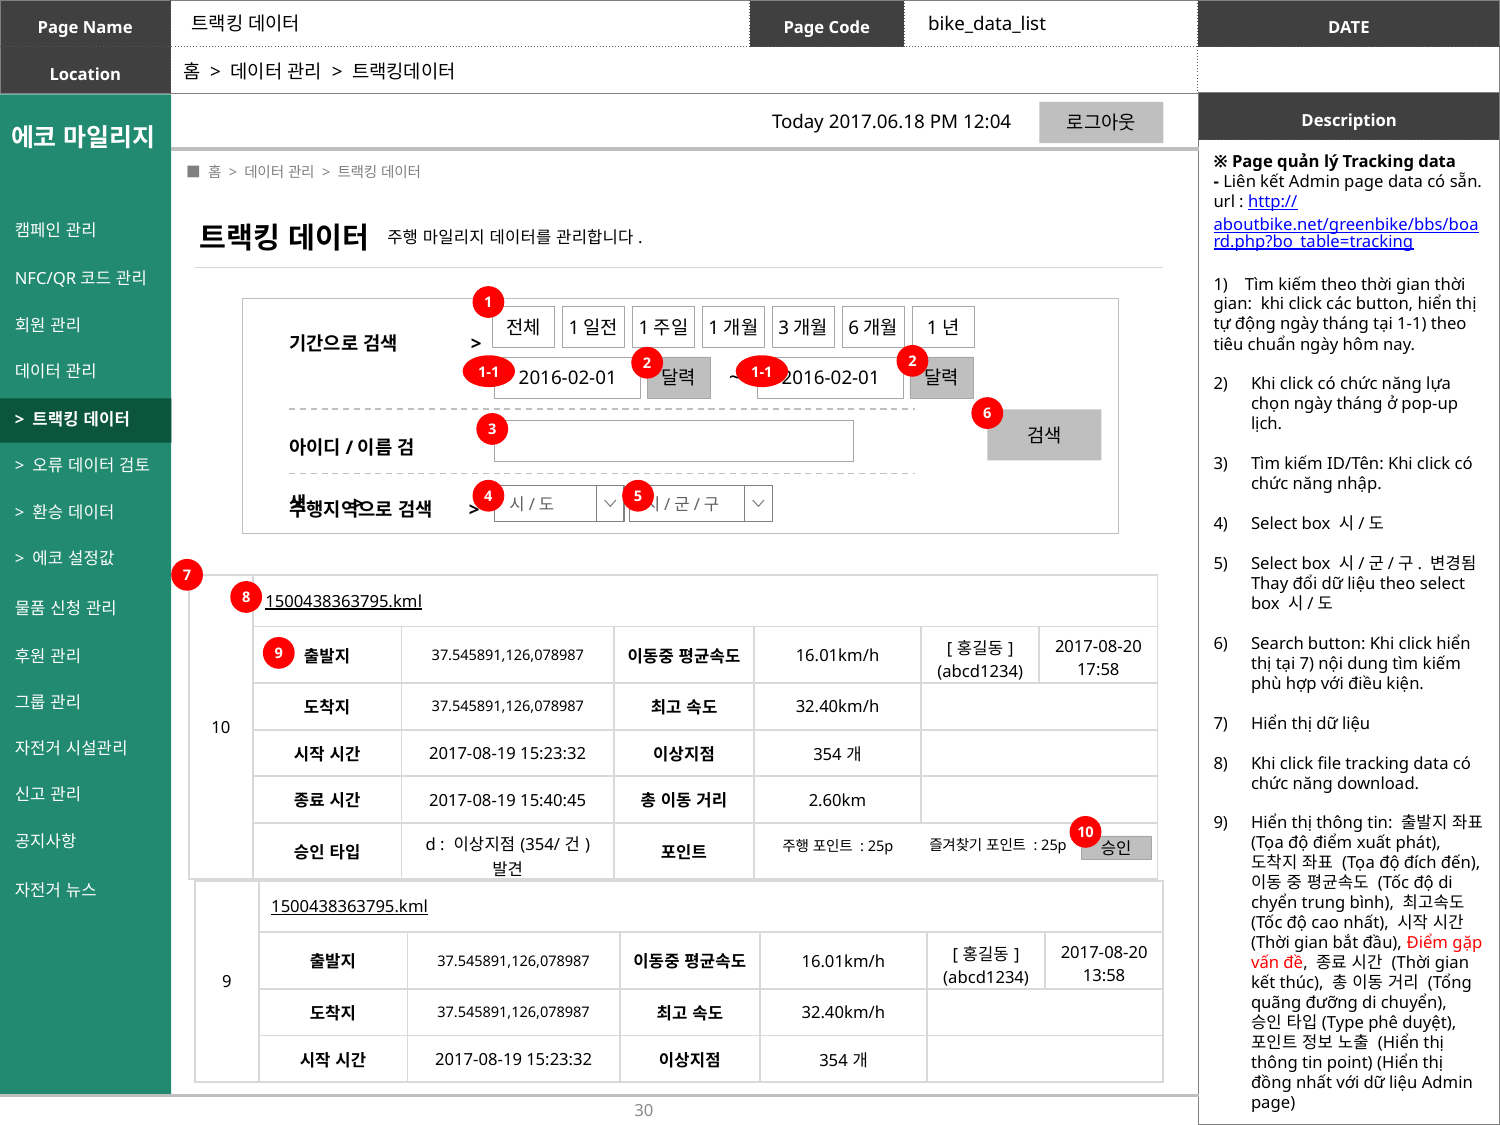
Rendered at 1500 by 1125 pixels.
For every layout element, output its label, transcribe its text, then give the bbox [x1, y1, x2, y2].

table_cell 종료 시간 [254, 777, 401, 822]
table_cell 이상지점 [621, 1036, 759, 1081]
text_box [494, 484, 625, 523]
table_cell 출발지 [260, 933, 407, 988]
table_cell 32.40km/h [761, 990, 926, 1035]
text_box 1 [470, 284, 507, 321]
text_box 6개월 [840, 304, 906, 349]
text_box 아이디/이름 검색 > [274, 394, 495, 456]
table_cell 16.01km/h [755, 627, 920, 682]
text_box 3 [474, 416, 511, 447]
text_box > 오류 데이터 검토 [0, 441, 197, 487]
text_box 트랙킹 데이터 [176, 4, 316, 42]
table_cell [922, 684, 1157, 729]
table_cell 2017-08-19 15:40:45 [402, 777, 613, 822]
table_cell 최고 속도 [621, 990, 759, 1035]
text_box 8 [228, 578, 265, 615]
text_box 6 [969, 395, 1006, 432]
text_box 1개월 [700, 304, 767, 349]
text_box > 트랙킹 데이터 [0, 394, 197, 441]
table_cell [928, 990, 1162, 1035]
text_box 주행 마일리지 데이터를 관리합니다. [372, 219, 658, 255]
text_box 1-1 [460, 353, 498, 390]
table_cell [922, 731, 1157, 775]
table_cell [홍길동] (abcd1234) [928, 933, 1044, 988]
table_cell 37.545891,126,078987 [402, 684, 613, 729]
text_box [495, 418, 856, 464]
table_header 9 [196, 882, 258, 1081]
text_box 그룹 관리 [0, 678, 173, 724]
table_header 10 [190, 576, 252, 878]
table_cell [755, 824, 1157, 878]
text_box 4 [470, 482, 494, 514]
table_cell 2017-08-19 15:23:32 [402, 731, 613, 775]
text_box 9 [260, 634, 297, 671]
text_box 주행지역으로 검색 > [274, 456, 522, 528]
table_cell 이상지점 [615, 731, 753, 775]
text_box 1일전 [560, 304, 627, 349]
table_cell 이동중 평균속도 [621, 933, 759, 988]
table_cell 총 이동 거리 [615, 777, 753, 822]
table_cell 37.545891,126,078987 [402, 627, 613, 682]
table_cell 시작 시간 [260, 1036, 407, 1081]
text_box 로그아웃 [1037, 100, 1165, 145]
text_box 트랙킹 데이터 [185, 211, 385, 262]
table_cell 도착지 [260, 990, 407, 1035]
table_cell 2017-08-20 13:58 [1046, 933, 1162, 988]
text_box 전체 [490, 304, 557, 349]
text_box 즐겨찾기 포인트 : 25p [907, 828, 1082, 862]
text_box 캠페인 관리 [0, 206, 173, 253]
table_cell 승인 타입 [254, 824, 401, 878]
text_box 승인 [1082, 834, 1154, 862]
text_box > 환승 데이터 [0, 487, 197, 536]
table_cell [928, 1036, 1162, 1081]
text_box 신고 관리 [0, 769, 173, 816]
text_box 기간으로 검색 > [274, 290, 497, 362]
table_cell [홍길동] (abcd1234) [922, 627, 1038, 682]
text_box 자전거 뉴스 [0, 866, 173, 914]
text_box > 에코 설정값 [0, 536, 197, 582]
text_box 검색 [985, 407, 1103, 462]
table_cell 16.01km/h [761, 933, 926, 988]
table_cell [922, 777, 1157, 822]
table_cell 2.60km [755, 777, 920, 822]
table_cell 2017-08-19 15:23:32 [408, 1036, 619, 1081]
text_box 2 [632, 344, 663, 353]
table_cell 이동중 평균속도 [615, 627, 753, 682]
text_box 자전거 시설관리 [0, 724, 173, 769]
table_cell 도착지 [254, 684, 401, 729]
table_cell 포인트 [615, 824, 753, 878]
table_cell 최고 속도 [615, 684, 753, 729]
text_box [494, 355, 974, 399]
text_box 물품 신청 관리 [0, 584, 173, 632]
text_box 2 [896, 342, 929, 353]
text_box 1년 [910, 304, 976, 349]
text_box 1주일 [630, 304, 697, 349]
text_box [240, 296, 1120, 536]
table_cell 37.545891,126,078987 [408, 933, 619, 988]
table_cell 출발지 [254, 627, 401, 682]
text_box Today 2017.06.18 PM 12:04 [757, 102, 1026, 140]
text_box 7 [169, 556, 206, 593]
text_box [629, 484, 773, 523]
table_cell 354개 [755, 731, 920, 775]
slide_number 30 [468, 1083, 819, 1125]
table_cell 시작 시간 [254, 731, 401, 775]
text_box ■ 홈 > 데이터 관리 > 트랙킹 데이터 [157, 144, 524, 198]
table_cell 2017-08-20 17:58 [1040, 627, 1157, 682]
table_header 1500438363795.kml [254, 576, 1157, 626]
text_box 홈 > 데이터 관리 > 트랙킹데이터 [168, 52, 471, 90]
table_header 1500438363795.kml [260, 882, 1162, 931]
table_cell 354개 [761, 1036, 926, 1081]
text_box 후원 관리 [0, 632, 173, 678]
text_box 공지사항 [0, 816, 173, 865]
text_box NFC/QR코드 관리 [0, 253, 173, 302]
text_box 주행 포인트 : 25p [760, 829, 907, 862]
text_box ※ Page quản lý Tracking data - Liên kết Admin page data có sẵn. url : http://aboutbike.net/greenbike/bbs/board.php?bo_table=tracking 1) Tìm kiếm theo thời gian thời gian: khi click các button, hiển thị tự động ngày tháng tại 1-1) theo tiêu chuẩn ngày hôm nay. Khi click có chức năng lựa chọn ngày tháng ở pop-up lịch. Tìm kiếm ID/Tên: Khi click có chức năng nhập. Select box 시/도 Select box 시/군/구. 변경됨 Thay đổi dữ liệu theo select box 시/도 Search button: Khi click hiển thị tại 7) nội dung tìm kiếm phù hợp với điều kiện. Hiển thị dữ liệu Khi click file tracking data có chức năng download. Hiển thị thông tin: 출발지 좌표 (Tọa độ điểm xuất phát), 도착지 좌표 (Tọa độ đích đến), 이동 중 평균속도 (Tốc độ di chyển trung bình), 최고속도 (Tốc độ cao nhất), 시작 시간 (Thời gian bắt đầu), Điểm gặp vấn đề, 종료 시간 (Thời gian kết thúc), 총 이동 거리 (Tổng quãng đưỡng di chuyển), 승인 타입(Type phê duyệt), 포인트 정보 노출 (Hiển thị thông tin point) (Hiển thị đồng nhất với dữ liệu Admin page) Button phê duyệt : Khi click, xử lý phê duyệt. [1198, 143, 1500, 1125]
text_box bike_data_list [913, 4, 1061, 42]
text_box 데이터 관리 [0, 347, 173, 394]
table_cell d : 이상지점(354/건) 발견 [402, 824, 613, 878]
text_box 회원 관리 [0, 302, 173, 347]
table_cell 32.40km/h [755, 684, 920, 729]
text_box 3개월 [770, 304, 836, 349]
table_cell 37.545891,126,078987 [408, 990, 619, 1035]
text_box 10 [1067, 813, 1104, 850]
